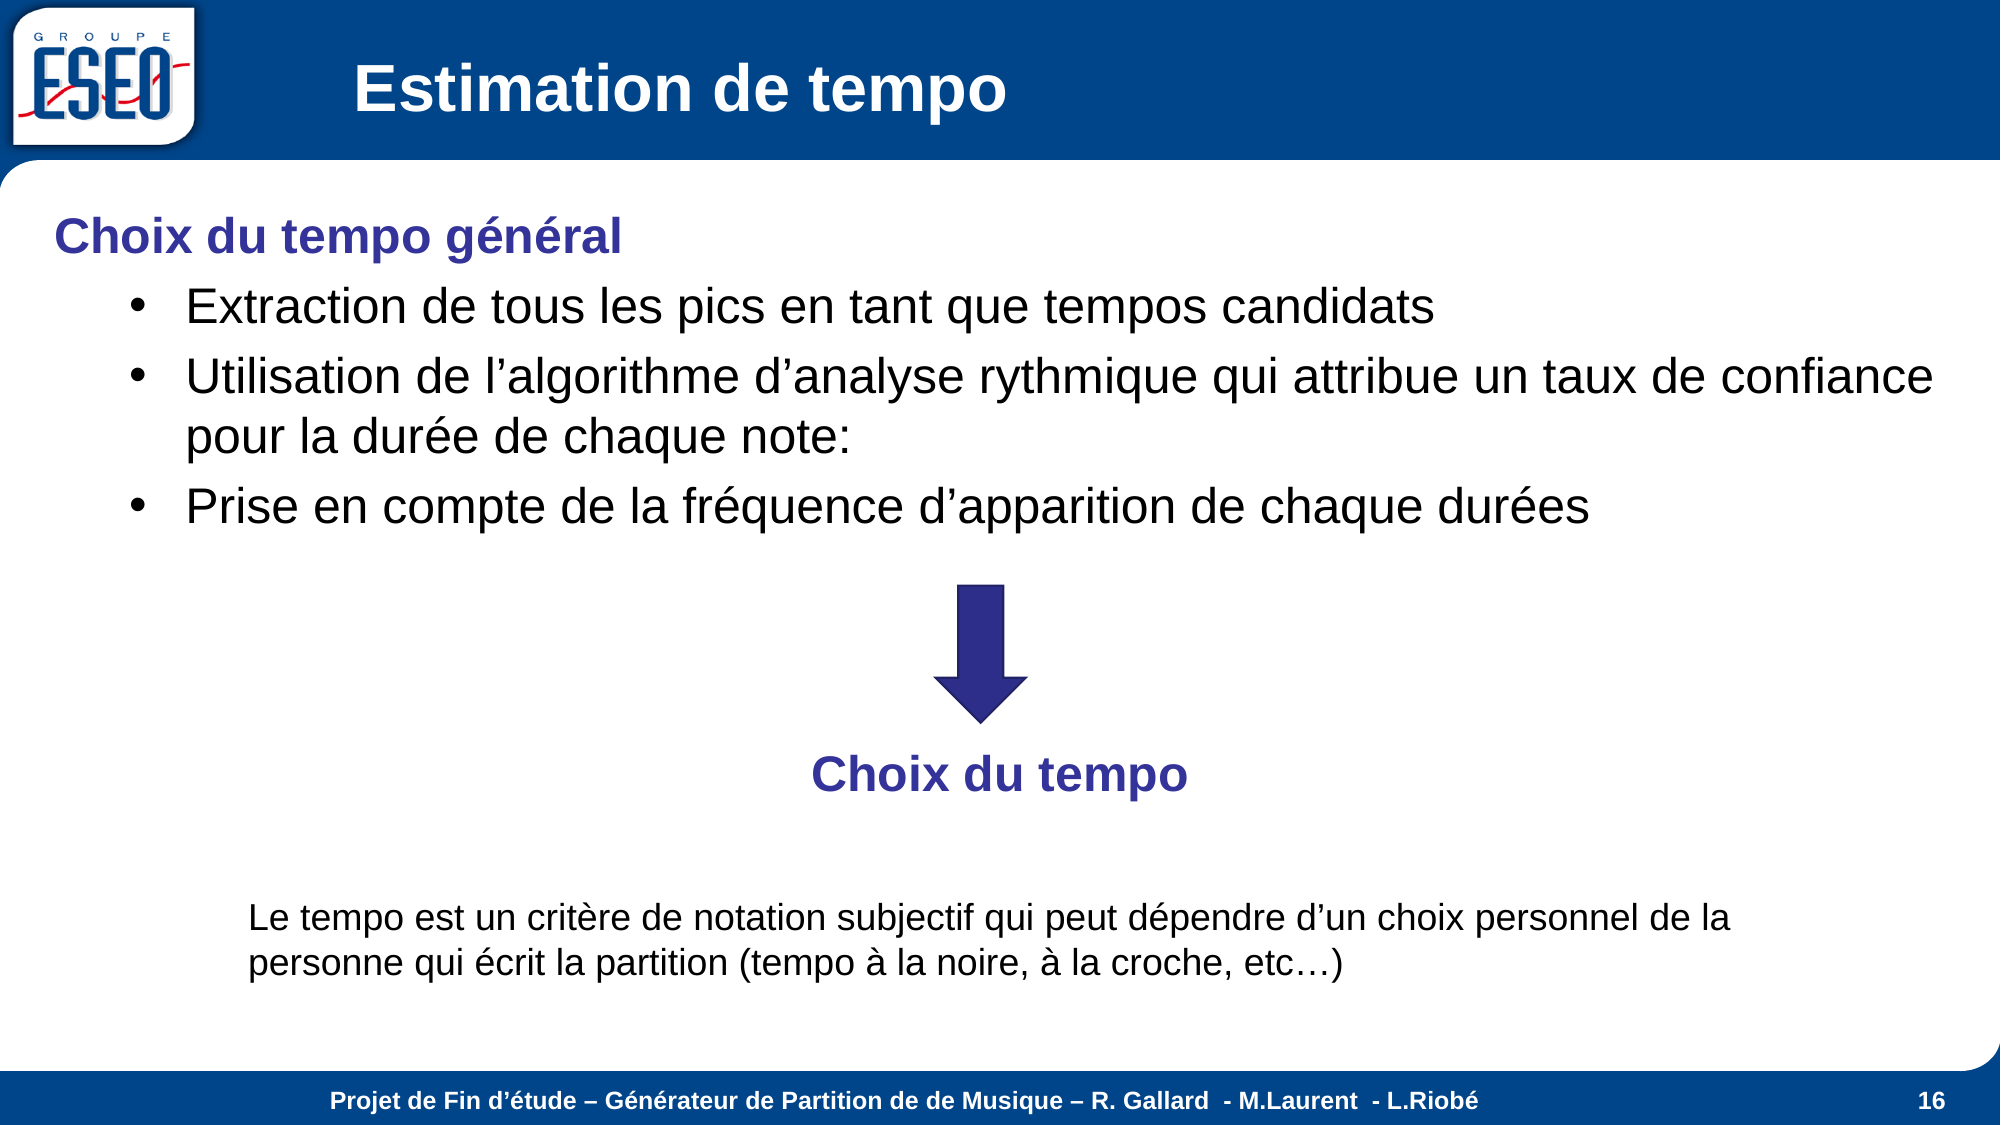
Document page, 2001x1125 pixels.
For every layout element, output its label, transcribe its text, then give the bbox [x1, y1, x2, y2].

text_box Le tempo est un critère de notation subjectif qui peut dépendre d’un choix personnel de la personne qui écrit la partition (tempo à la noire, à la croche, etc…) [233, 885, 1867, 990]
picture [0, 0, 213, 156]
footer Projet de Fin d’étude – Générateur de Partition de de Musique – R. Gallard - M.Laurent - L.Riobé [39, 1077, 1771, 1125]
slide_number 16 [1771, 1077, 1961, 1125]
text_box Choix du tempo [459, 733, 1540, 810]
title Estimation de tempo [338, 45, 1900, 126]
text_box [933, 584, 1029, 725]
